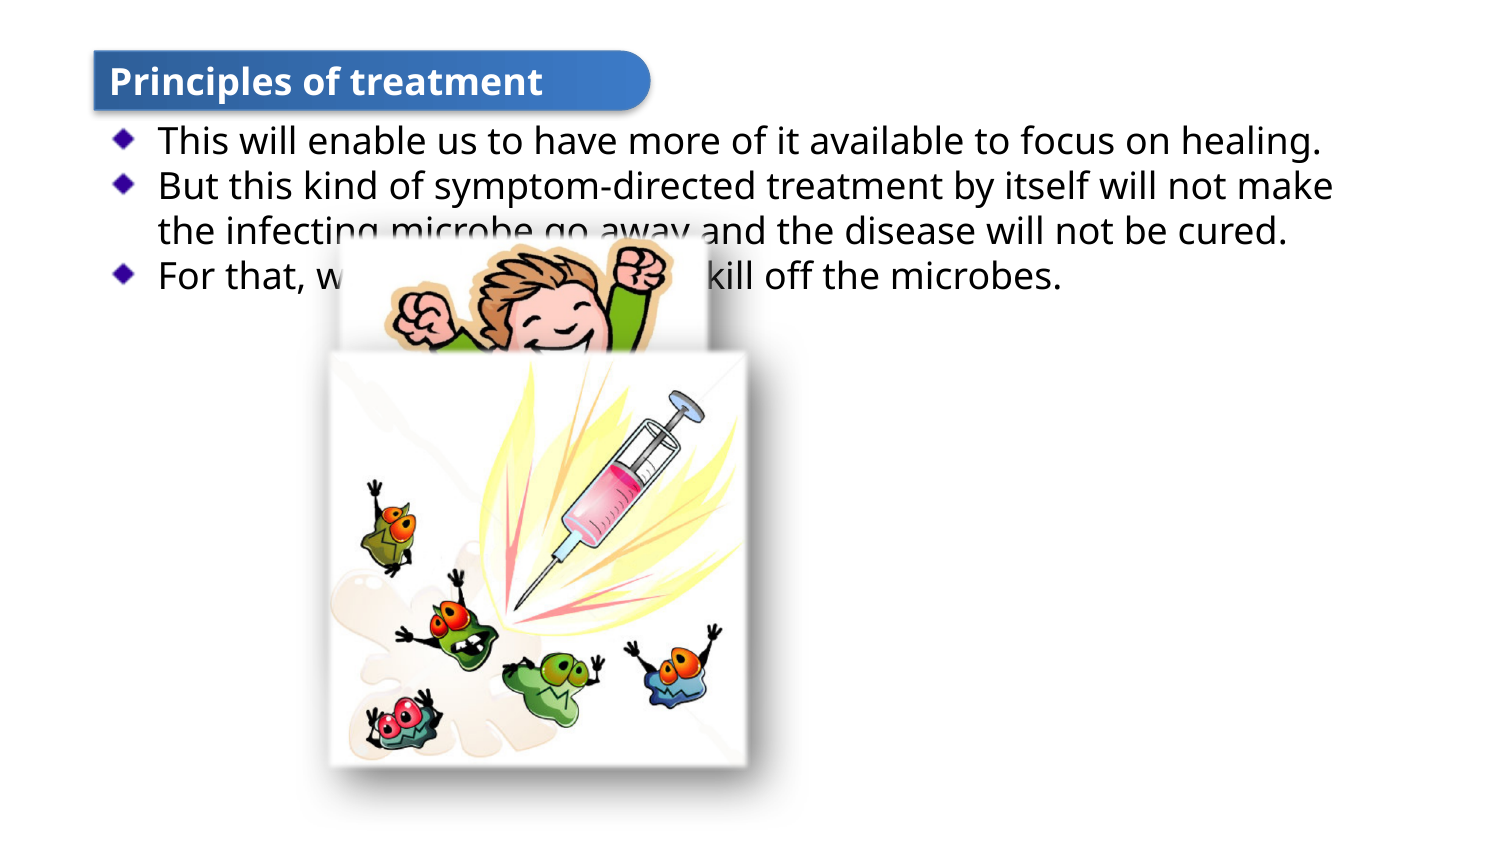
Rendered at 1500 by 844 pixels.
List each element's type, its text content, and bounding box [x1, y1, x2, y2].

text_box This will enable us to have more of it available to focus on healing. But this kind of symptom-directed treatment by itself will not make the infecting microbe go away and the disease will not be cured. For that, we need to be able to kill off the microbes. [96, 109, 1407, 305]
picture [323, 229, 752, 773]
picture [110, 171, 138, 198]
picture [110, 126, 138, 153]
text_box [93, 49, 651, 111]
picture [110, 261, 138, 288]
